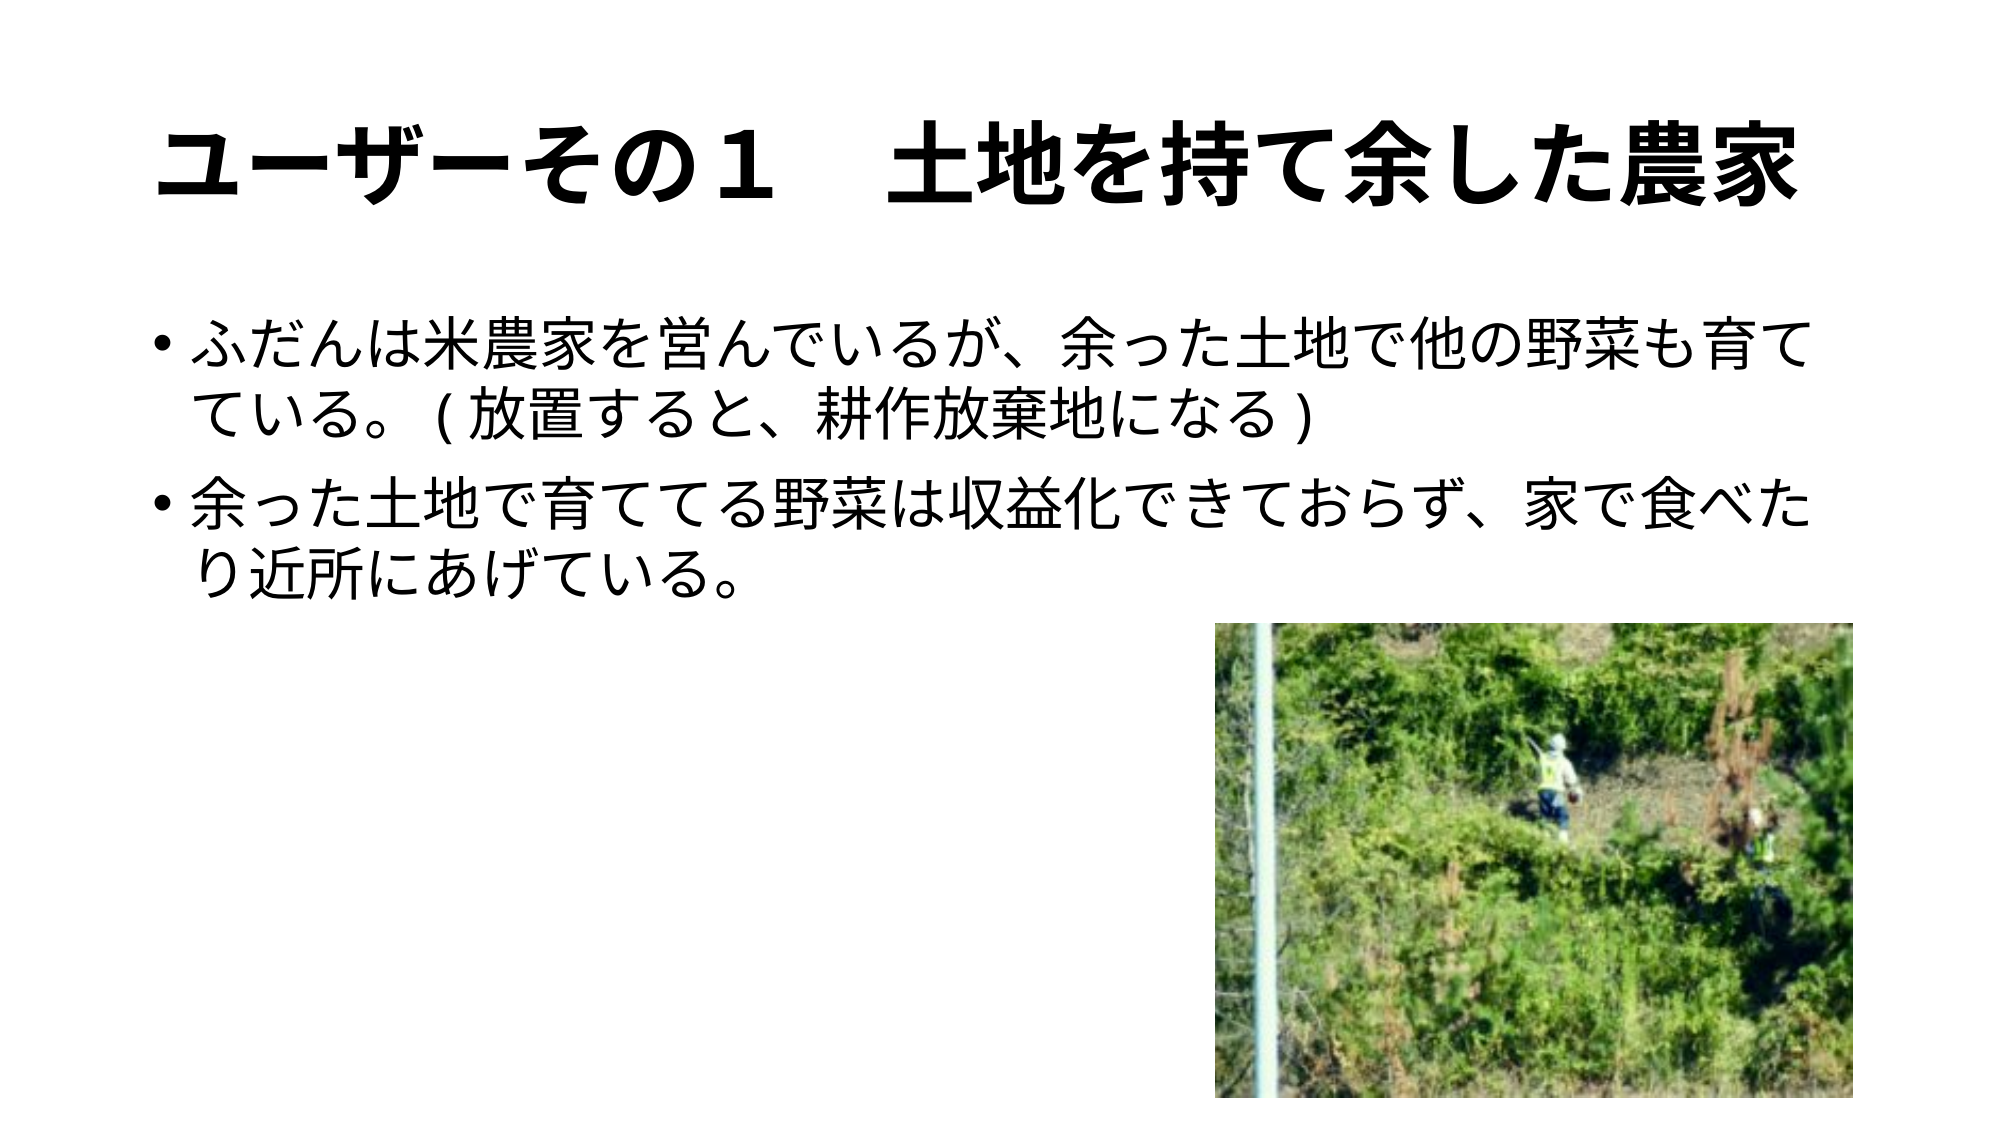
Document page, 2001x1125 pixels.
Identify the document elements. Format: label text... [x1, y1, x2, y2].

list ふだんは米農家を営んでいるが、余った土地で他の野菜も育てている。(放置すると、耕作放棄地になる) 余った土地で育ててる野菜は収益化できておらず、家で食べたり近所にあげている。 [137, 299, 1863, 1014]
title ユーザーその１ 土地を持て余した農家 [137, 59, 1863, 278]
picture [1215, 623, 1853, 1098]
